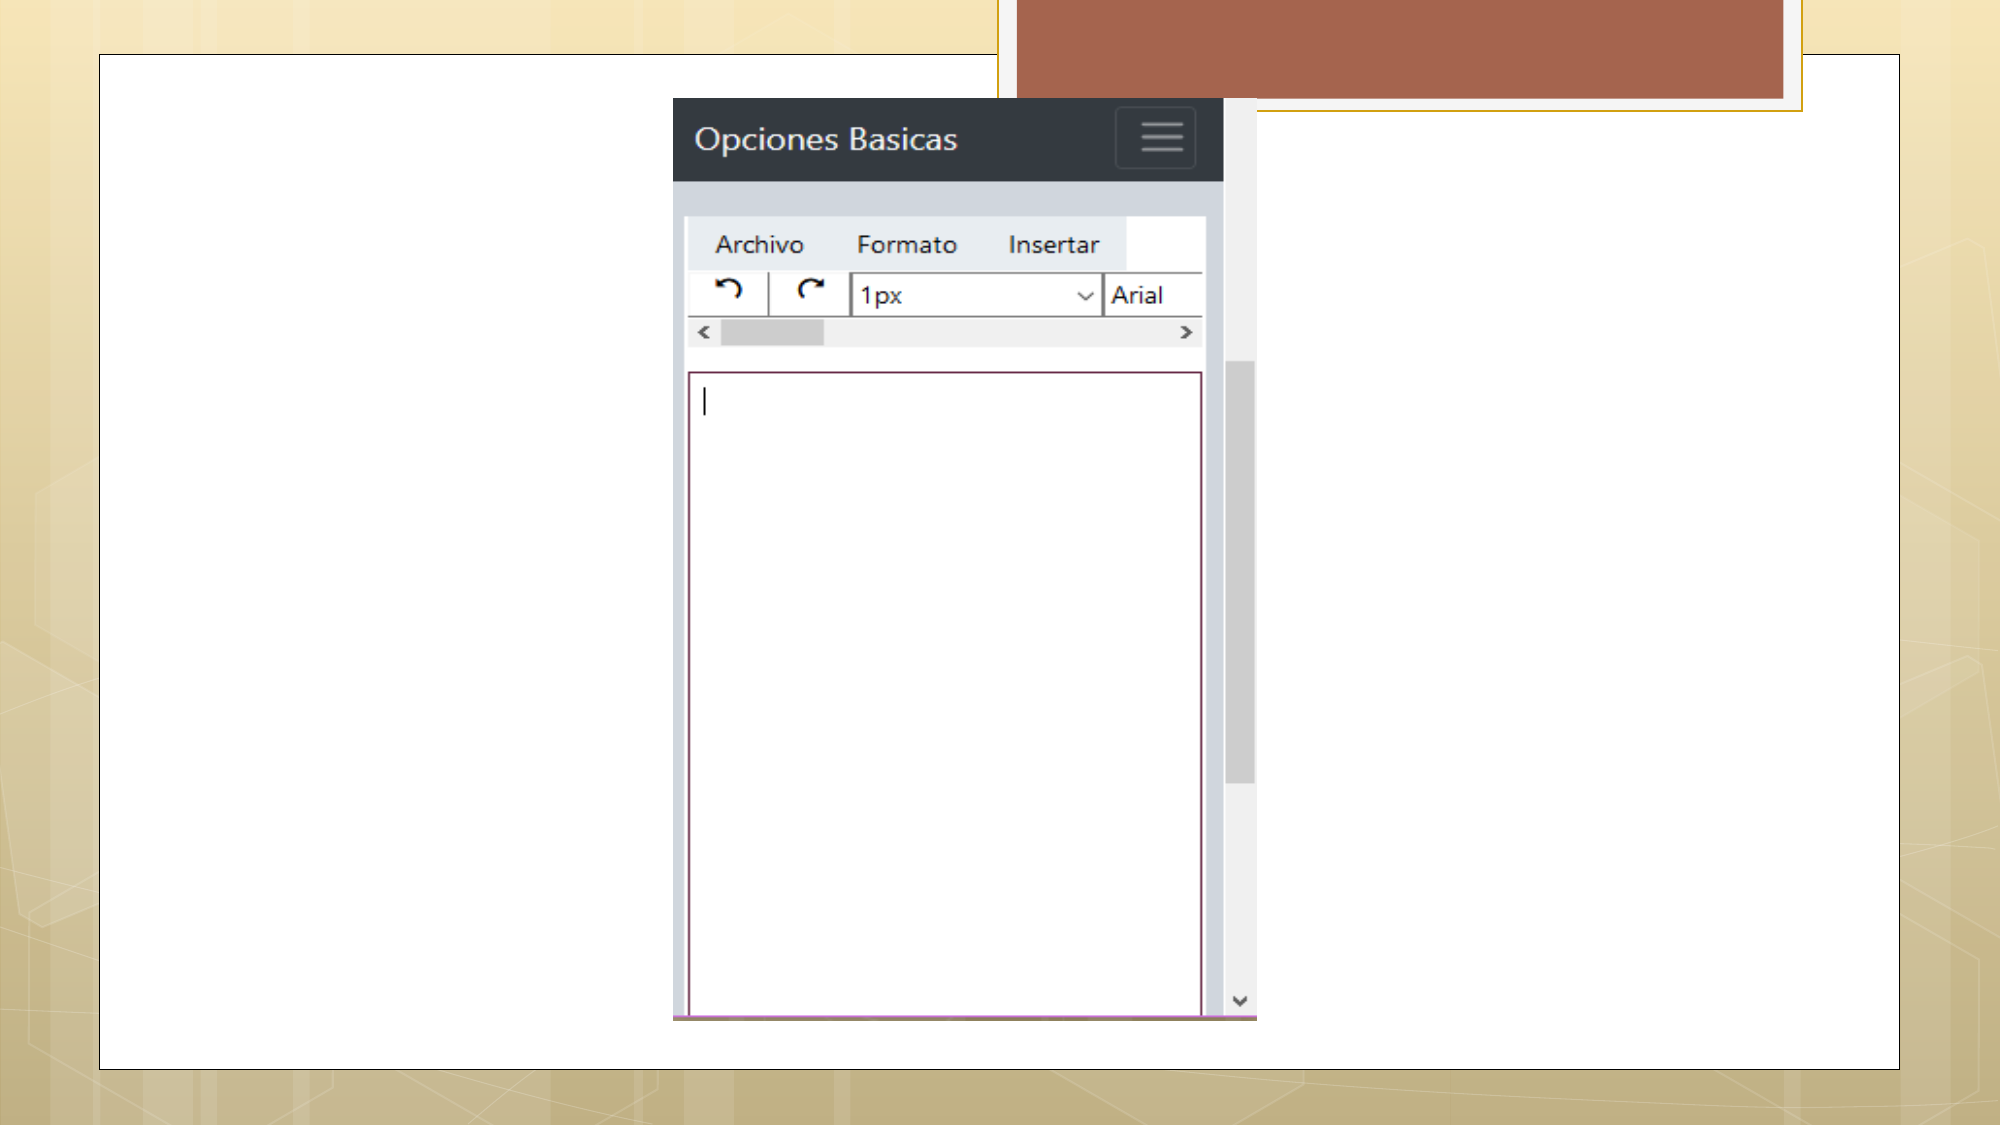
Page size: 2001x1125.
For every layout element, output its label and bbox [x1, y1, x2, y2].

picture [673, 98, 1258, 1021]
